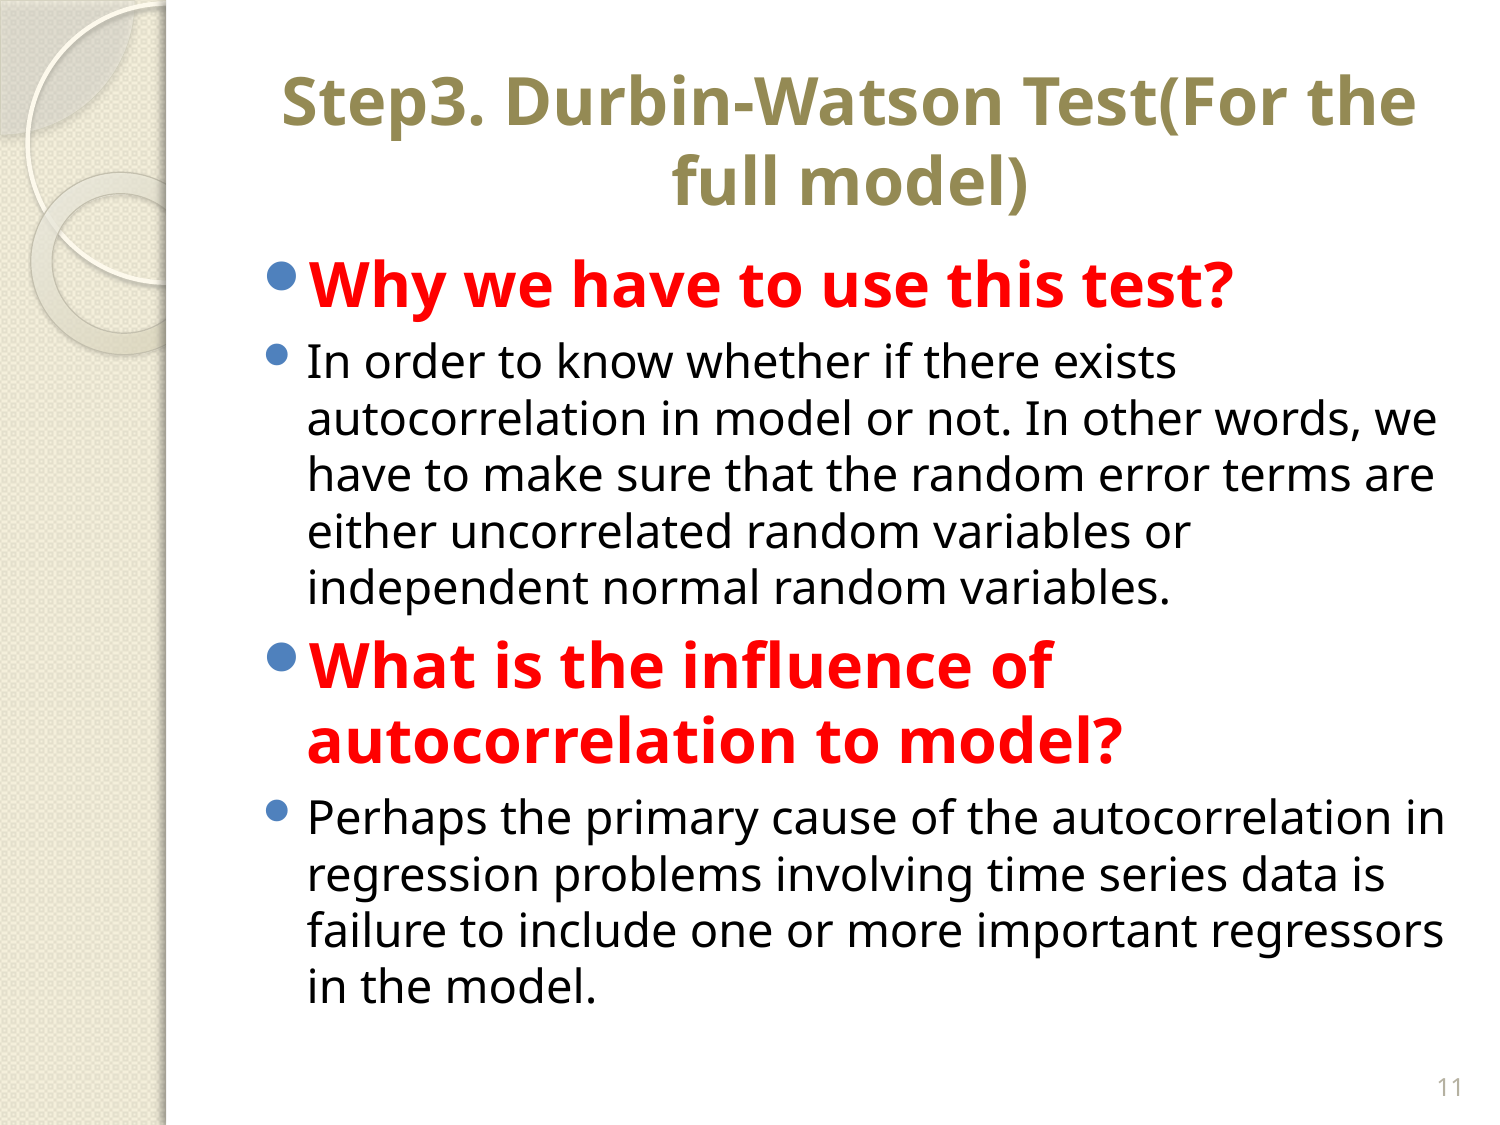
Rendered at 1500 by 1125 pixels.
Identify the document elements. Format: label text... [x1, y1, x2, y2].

title Step3. Durbin-Watson Test(For the full model) [235, 45, 1466, 233]
list Why we have to use this test? In order to know whether if there exists autocorrelation in model or not. In other words, we have to make sure that the random error terms are either uncorrelated random variables or independent normal random variables. What is the influence of autocorrelation to model? Perhaps the primary cause of the autocorrelation in regression problems involving time series data is failure to include one or more important regressors in the model. [235, 237, 1466, 1025]
slide_number 11 [1413, 1034, 1488, 1113]
